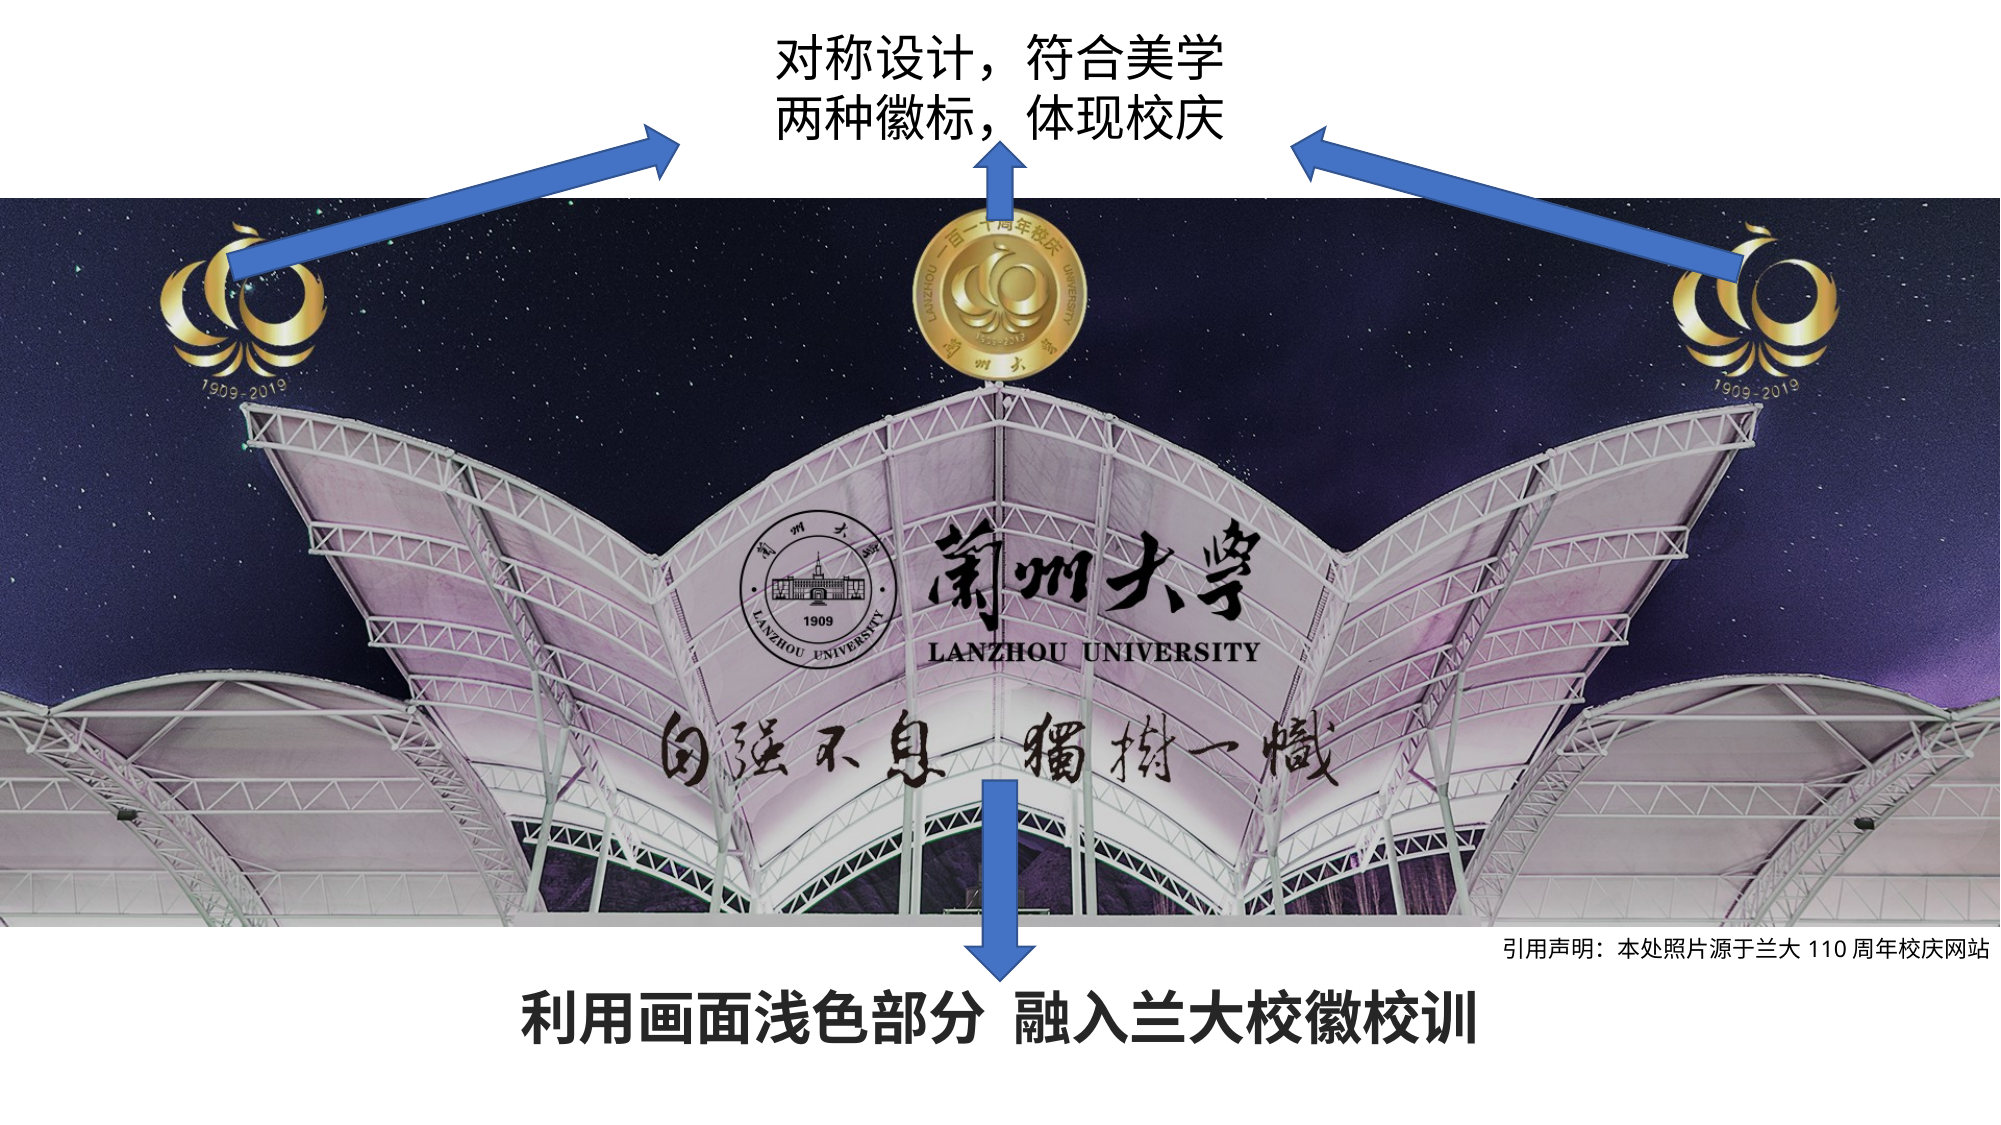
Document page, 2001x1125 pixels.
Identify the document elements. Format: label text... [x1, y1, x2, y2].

text_box 对称设计，符合美学 两种徽标，体现校庆 [759, 19, 1240, 155]
text_box [972, 155, 1028, 198]
text_box [428, 123, 681, 198]
text_box [963, 927, 1037, 973]
text_box [1290, 125, 1536, 198]
text_box 引用声明：本处照片源于兰大110周年校庆网站 [1488, 927, 2000, 969]
text_box 利用画面浅色部分 融入兰大校徽校训 [505, 973, 1495, 1059]
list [0, 198, 2000, 927]
